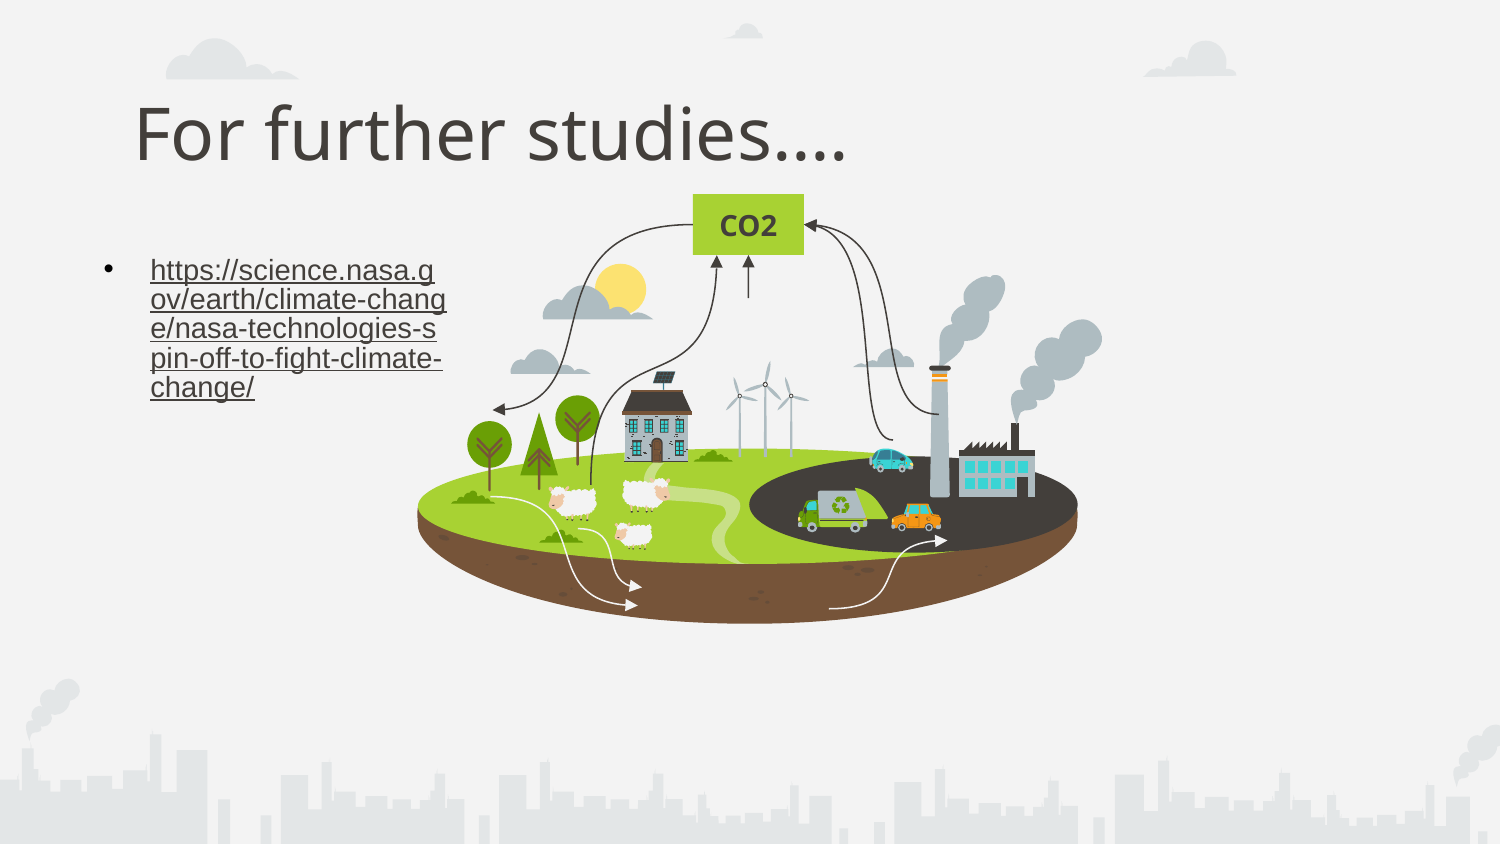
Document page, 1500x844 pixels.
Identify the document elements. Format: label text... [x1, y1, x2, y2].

title For further studies…. [118, 72, 1382, 167]
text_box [828, 540, 948, 609]
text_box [749, 287, 957, 377]
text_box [538, 306, 769, 434]
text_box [490, 496, 638, 606]
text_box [776, 251, 967, 388]
subtitle CO2 [692, 194, 804, 255]
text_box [740, 287, 747, 305]
text_box https://science.nasa.gov/earth/climate-change/nasa-technologies-spin-off-to-fight-climate-change/ [88, 243, 462, 294]
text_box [414, 263, 1106, 624]
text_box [492, 224, 694, 411]
